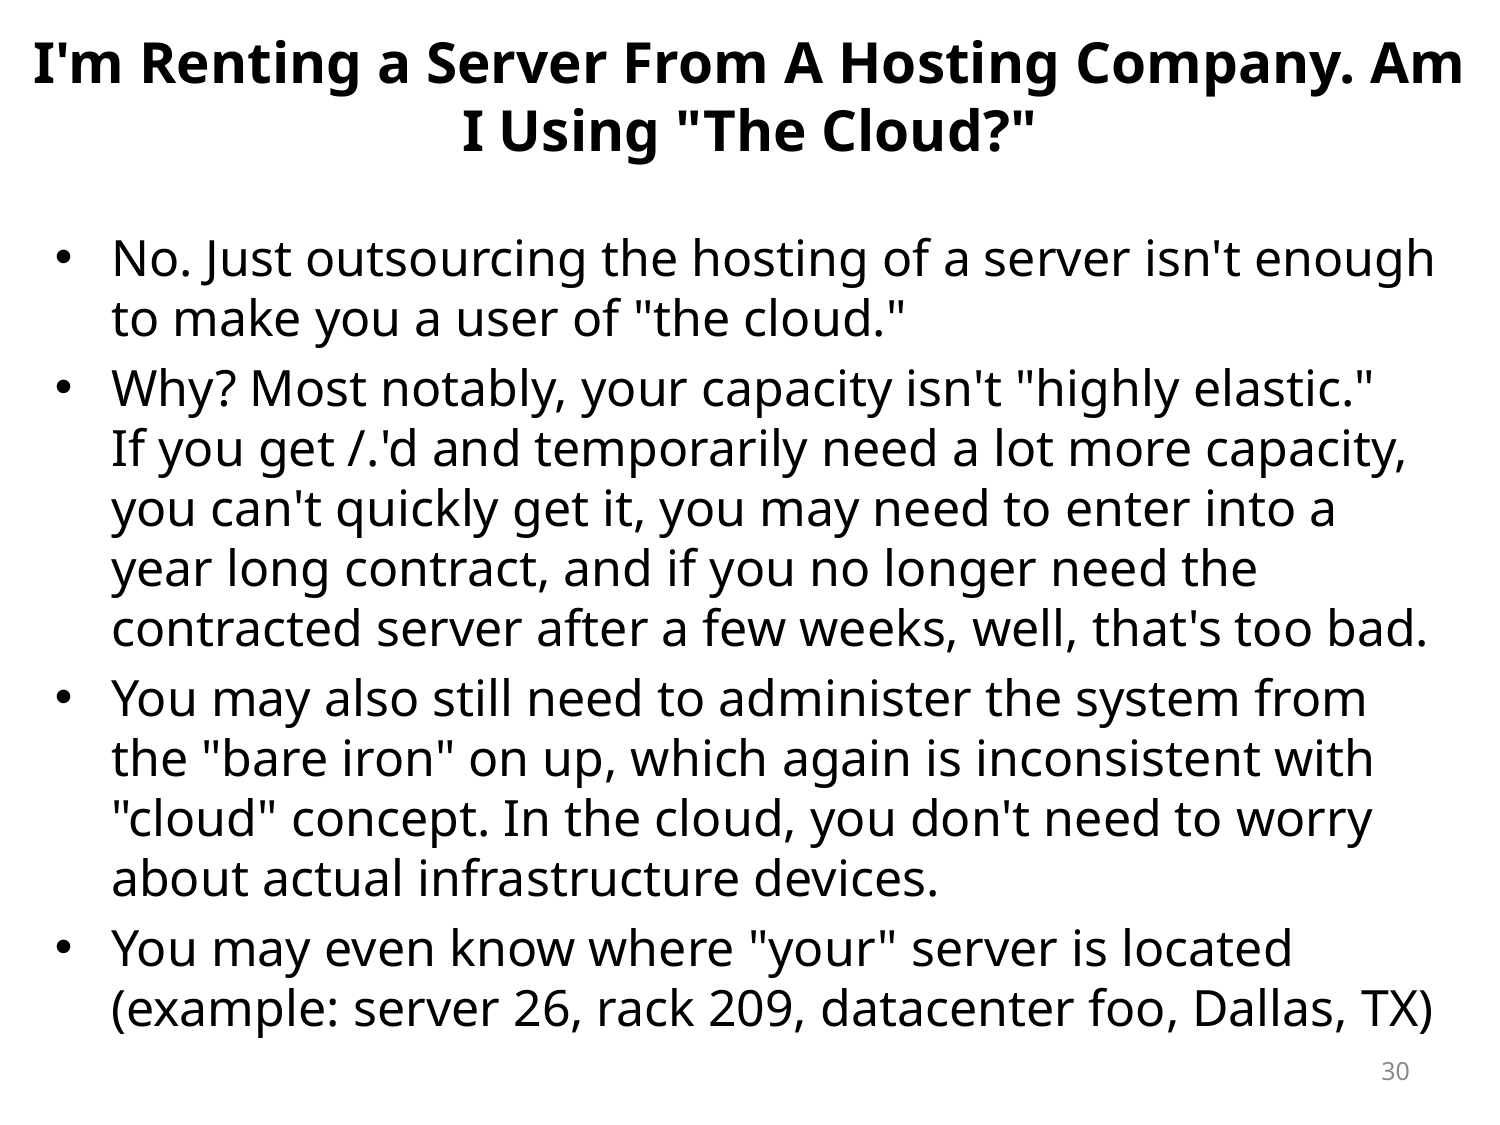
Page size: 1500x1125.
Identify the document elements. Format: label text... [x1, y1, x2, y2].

list No. Just outsourcing the hosting of a server isn't enough to make you a user of "the cloud." Why? Most notably, your capacity isn't "highly elastic." If you get /.'d and temporarily need a lot more capacity, you can't quickly get it, you may need to enter into a year long contract, and if you no longer need the contracted server after a few weeks, well, that's too bad. You may also still need to administer the system from the "bare iron" on up, which again is inconsistent with "cloud" concept. In the cloud, you don't need to worry about actual infrastructure devices. You may even know where "your" server is located (example: server 26, rack 209, datacenter foo, Dallas, TX) [39, 218, 1467, 1084]
slide_number 30 [1074, 1042, 1425, 1103]
title I'm Renting a Server From A Hosting Company. Am I Using "The Cloud?" [0, 18, 1500, 171]
